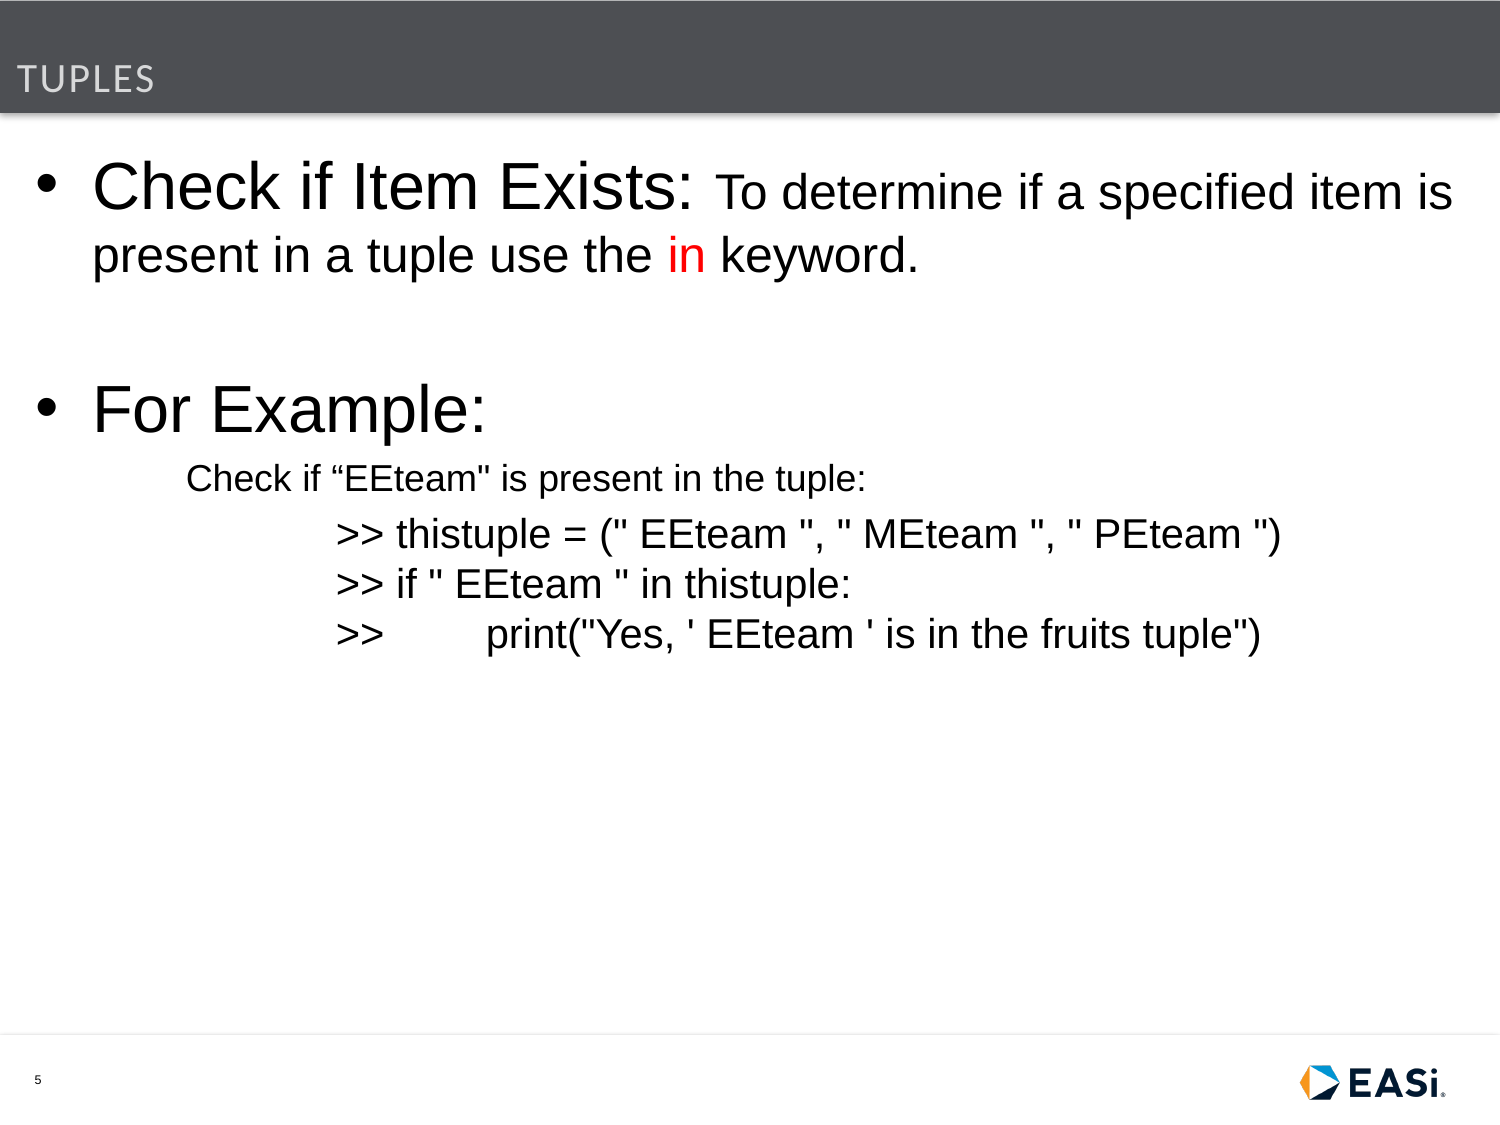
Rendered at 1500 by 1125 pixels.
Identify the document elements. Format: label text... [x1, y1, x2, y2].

slide_number 5 [16, 1049, 117, 1110]
title TUPLES [16, 25, 1300, 101]
text_box Check if Item Exists: To determine if a specified item is present in a tuple use the in keyword. For Example: Check if “EEteam" is present in the tuple: >> thistuple = (" EEteam ", " MEteam ", " PEteam ") >> if " EEteam " in thistuple: >> print("Yes, ' EEteam ' is in the fruits tuple") [21, 135, 1476, 1046]
picture [1279, 1046, 1466, 1125]
